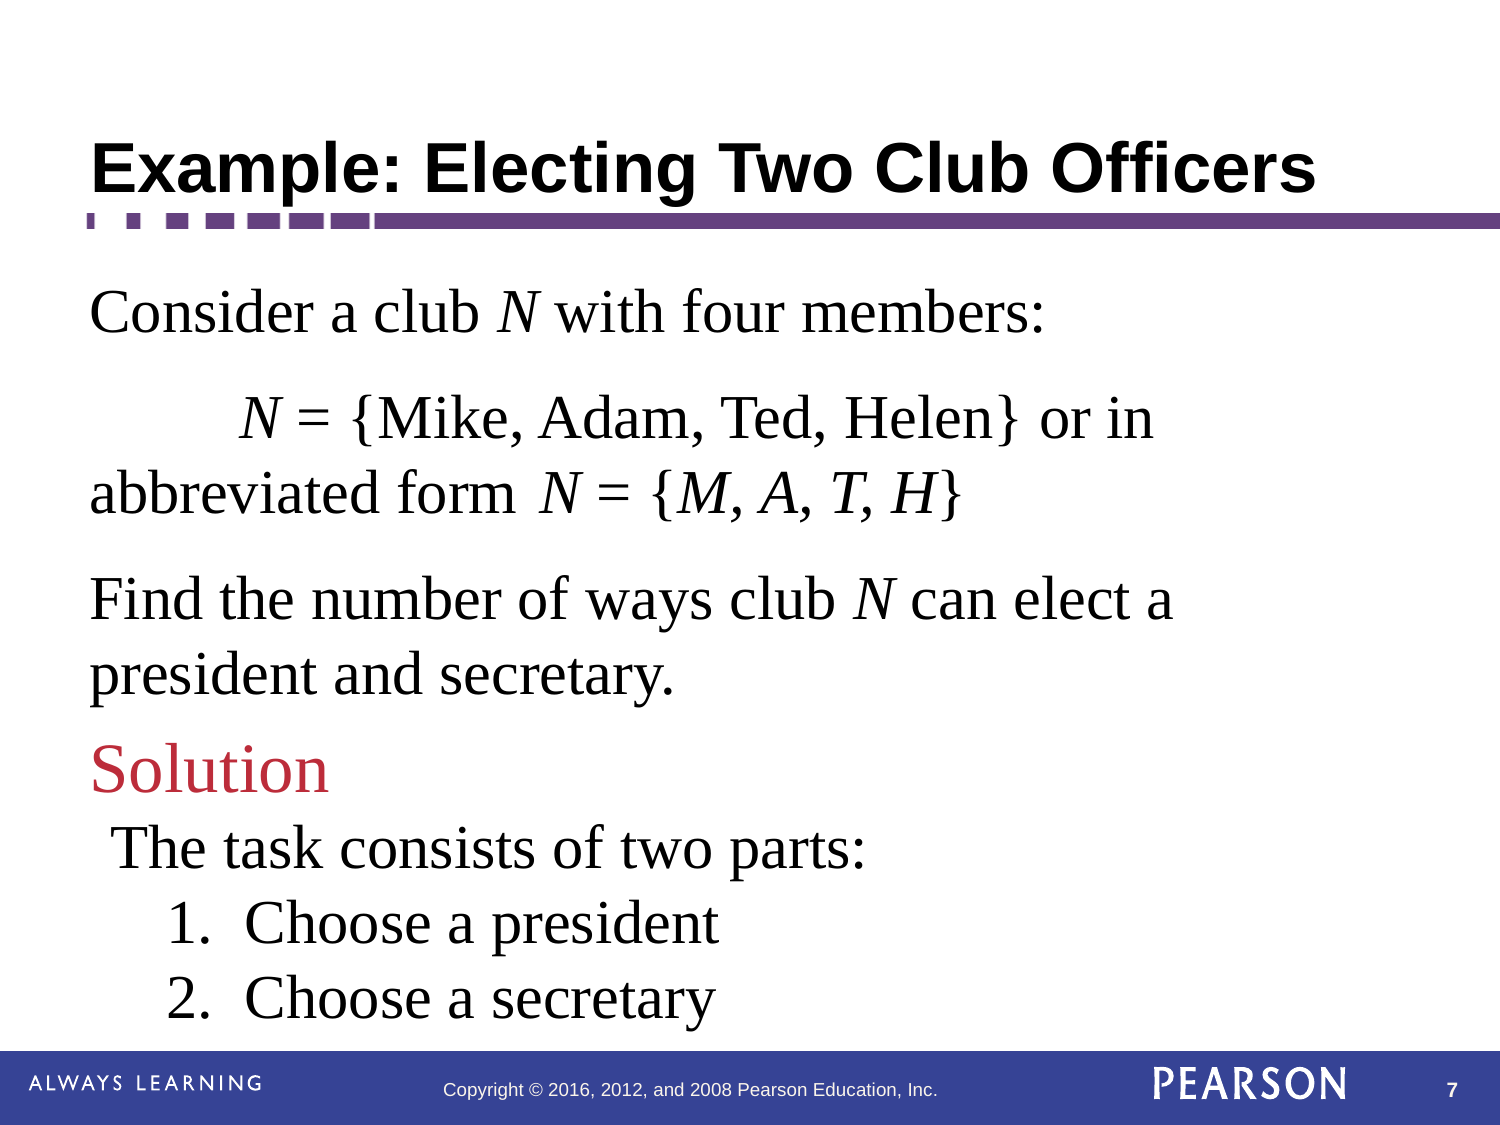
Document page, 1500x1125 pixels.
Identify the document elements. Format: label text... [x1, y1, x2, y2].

text_box Consider a club N with four members: N = {Mike, Adam, Ted, Helen} or in abbreviated form N = {M, A, T, H} Find the number of ways club N can elect a president and secretary. [74, 262, 1425, 715]
text_box The task consists of two parts: 1. Choose a president 2. Choose a secretary [95, 798, 1346, 1039]
text_box Solution [74, 714, 850, 815]
title Example: Electing Two Club Officers [75, 27, 1425, 215]
picture [60, 213, 1500, 229]
